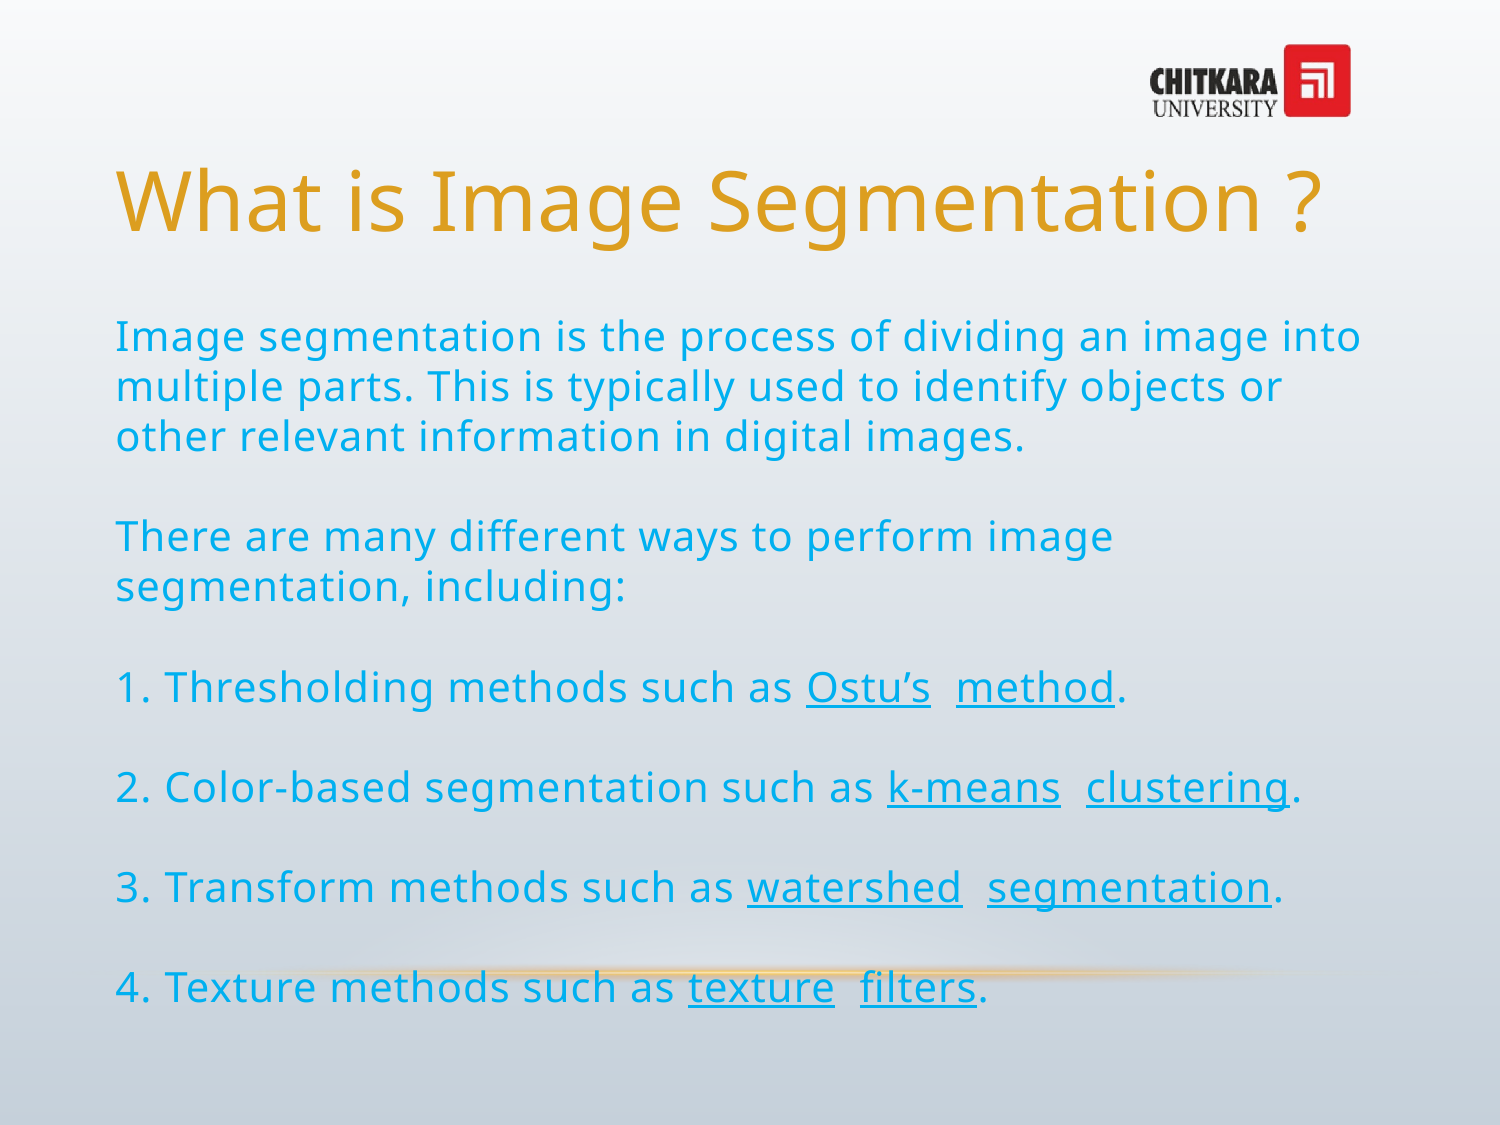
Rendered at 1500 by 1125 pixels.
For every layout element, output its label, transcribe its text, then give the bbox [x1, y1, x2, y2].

list What is Image Segmentation ? [100, 78, 1394, 256]
title Image segmentation is the process of dividing an image into multiple parts. This is typically used to identify objects or other relevant information in digital images. There are many different ways to perform image segmentation, including: 1. Thresholding methods such as Ostu’s method. 2. Color-based segmentation such as k-means clustering. 3. Transform methods such as watershed segmentation. 4. Texture methods such as texture filters. [100, 302, 1394, 1047]
picture [0, 0, 1500, 1125]
